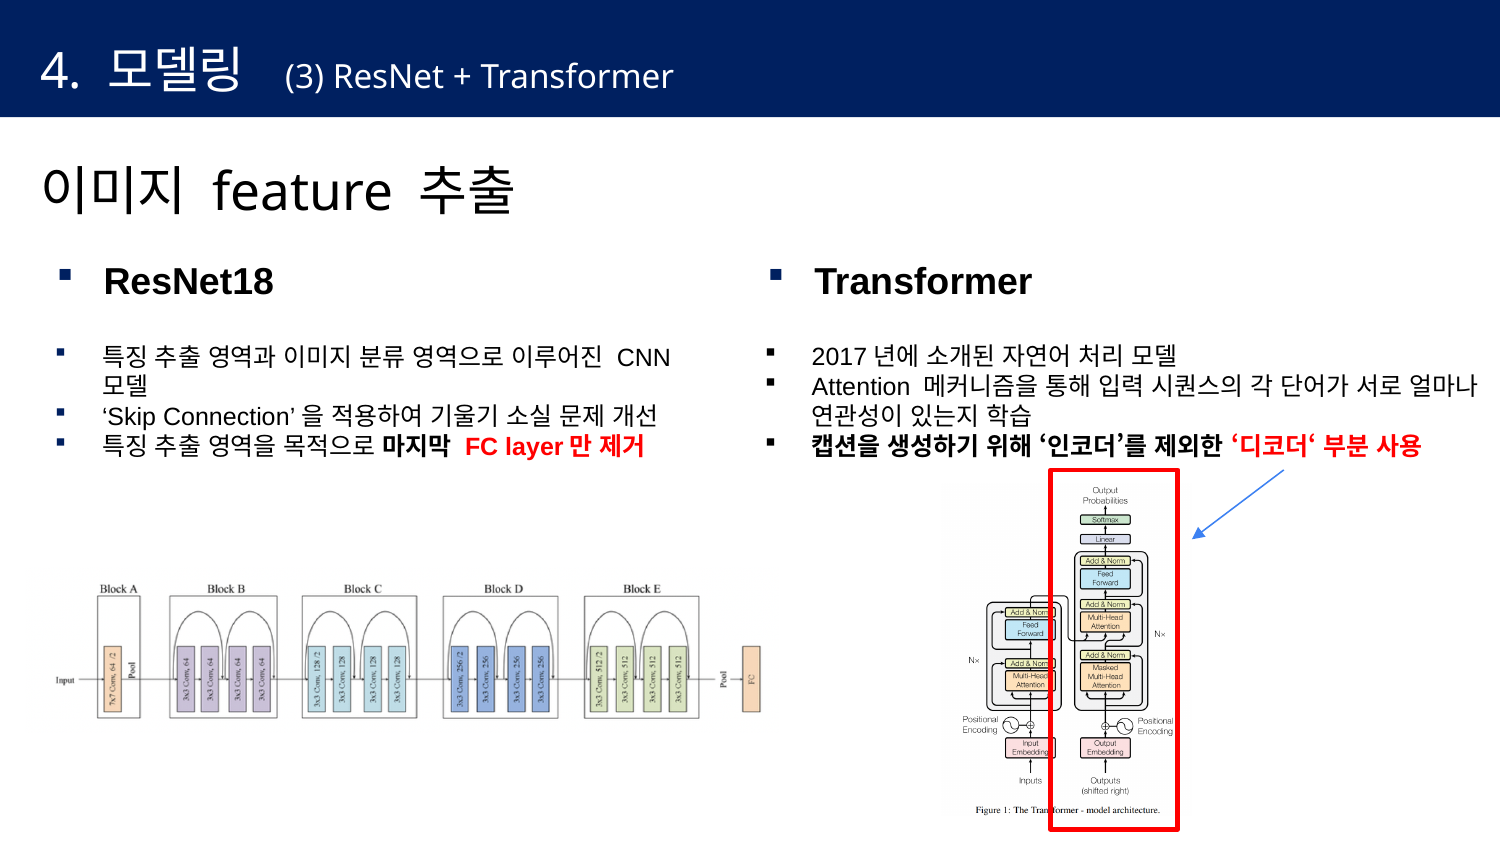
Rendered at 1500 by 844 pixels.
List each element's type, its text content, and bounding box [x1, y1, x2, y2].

picture [940, 483, 1193, 817]
text_box 4. 모델링 (3) ResNet + Transformer [25, 23, 1423, 118]
text_box 특징 추출 영역과 이미지 분류 영역으로 이루어진 CNN 모델 ‘Skip Connection’을 적용하여 기울기 소실 문제 개선 특징 추출 영역을 목적으로 마지막 FC layer만 제거 [40, 333, 711, 499]
text_box [0, 0, 1500, 119]
text_box 2017년에 소개된 자연어 처리 모델 Attention 메커니즘을 통해 입력 시퀀스의 각 단어가 서로 얼마나 연관성이 있는지 학습 캡션을 생성하기 위해 ‘인코더’를 제외한 ‘디코더‘ 부분 사용 [750, 333, 1500, 469]
text_box Transformer [752, 249, 1048, 310]
picture [24, 566, 780, 733]
text_box [1048, 825, 1180, 831]
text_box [1191, 469, 1284, 540]
text_box [1048, 468, 1180, 482]
text_box 이미지 feature 추출 [25, 142, 1423, 237]
text_box ResNet18 [41, 249, 289, 310]
